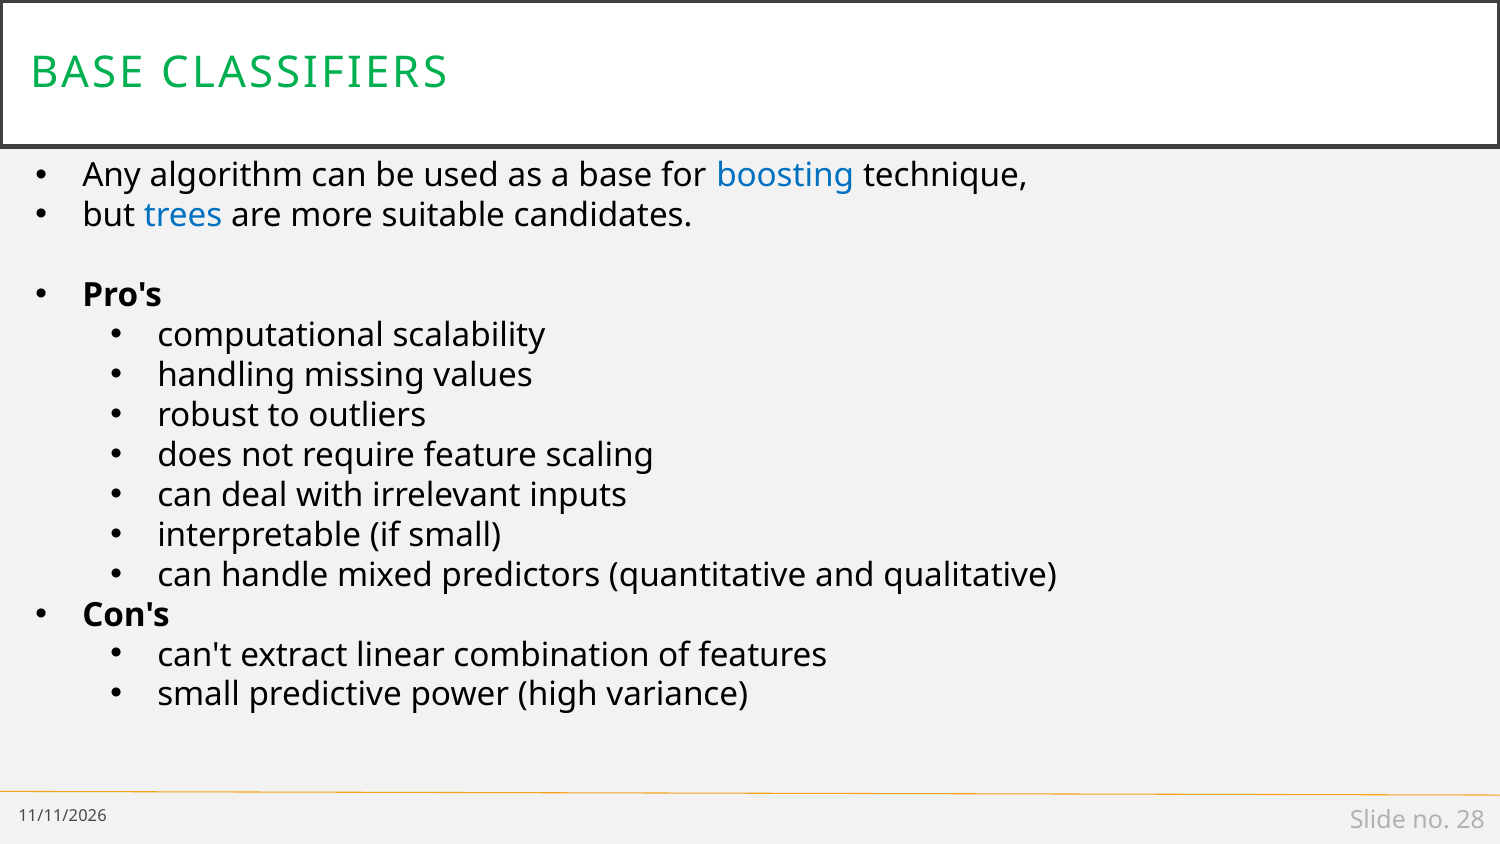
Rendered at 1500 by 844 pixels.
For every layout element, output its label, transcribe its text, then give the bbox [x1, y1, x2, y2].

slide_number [0, 796, 122, 837]
title Base classifiers [0, 0, 1500, 149]
text_box Any algorithm can be used as a base for boosting technique, but trees are more suitable candidates. Pro's computational scalability handling missing values robust to outliers does not require feature scaling can deal with irrelevant inputs interpretable (if small) can handle mixed predictors (quantitative and qualitative) Con's can't extract linear combination of features small predictive power (high variance) [20, 146, 1471, 720]
slide_number Slide no. 28 [1162, 797, 1500, 843]
